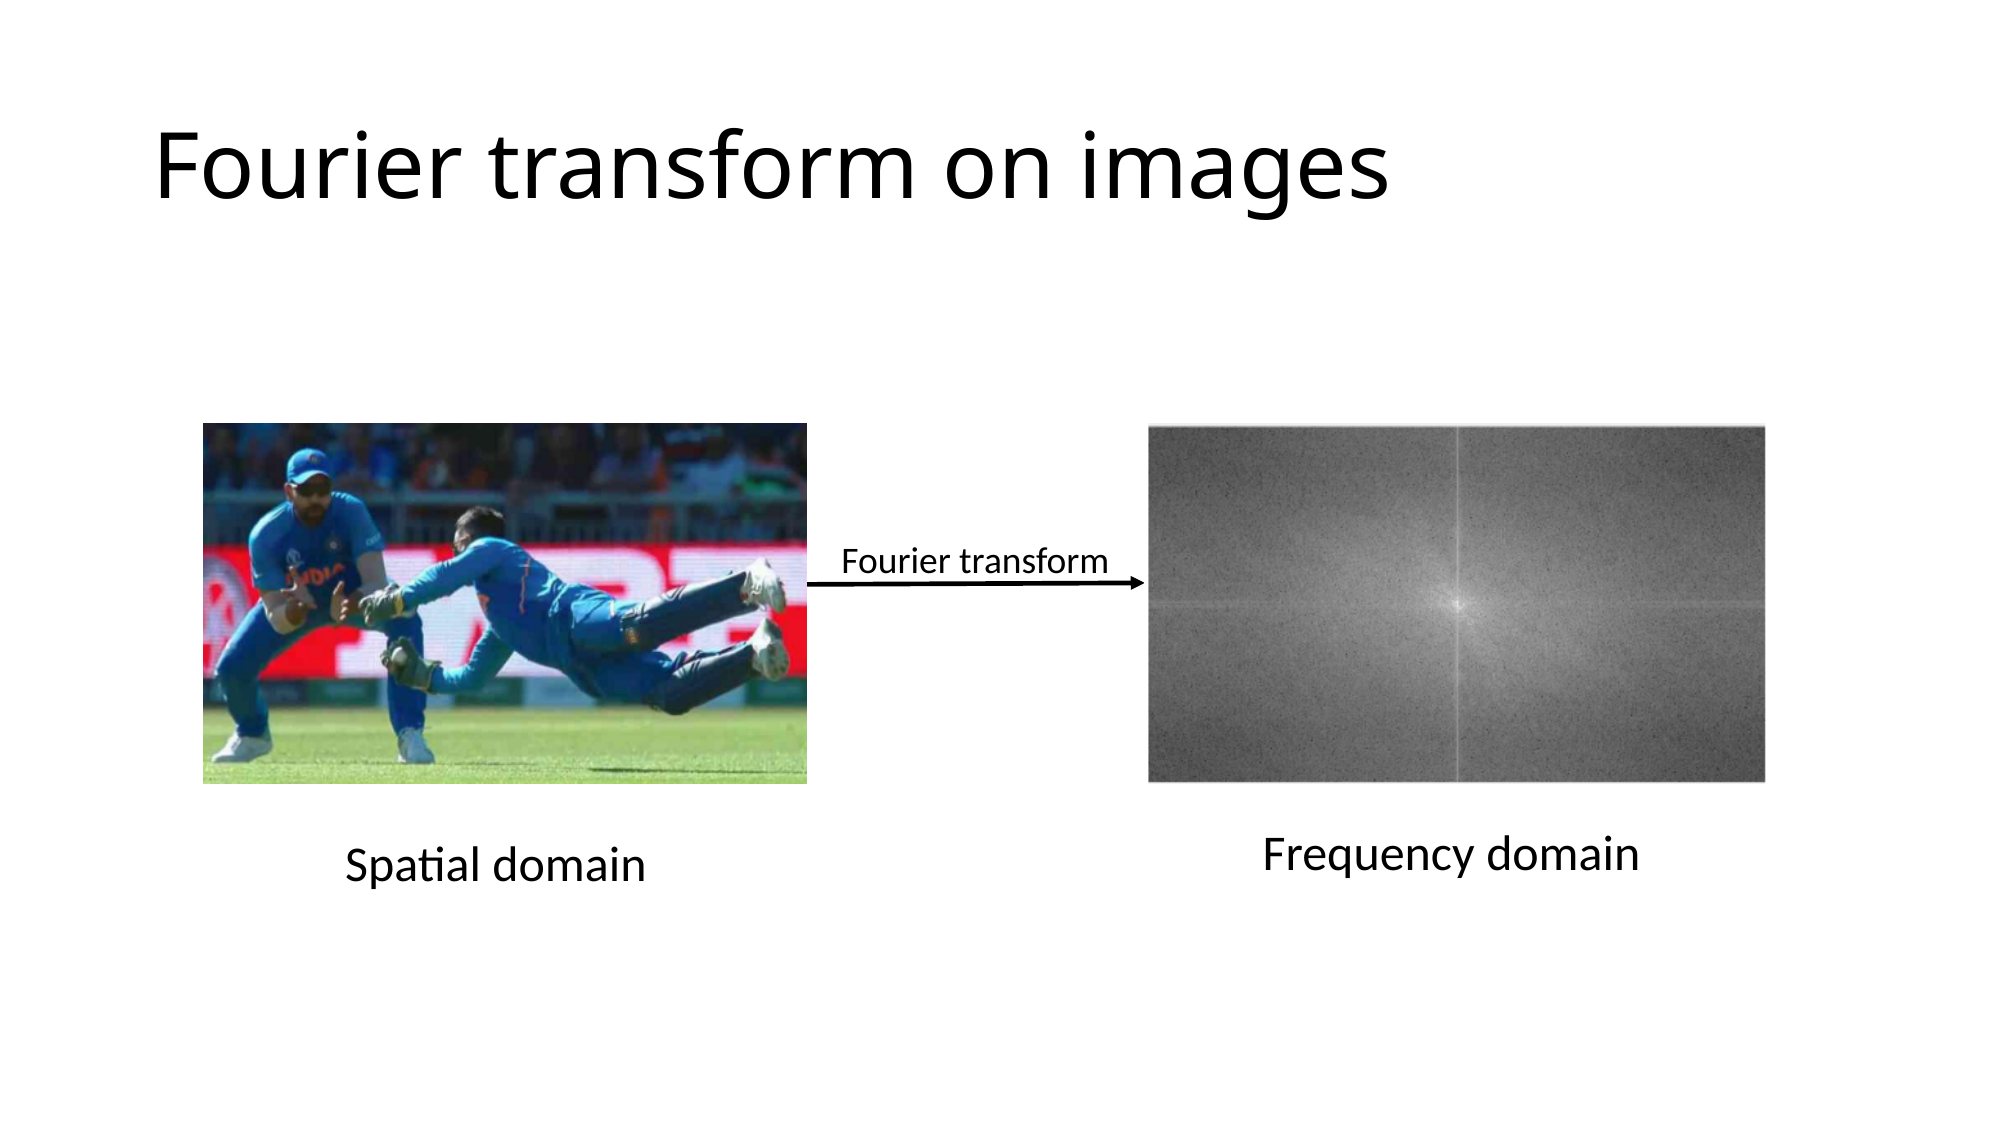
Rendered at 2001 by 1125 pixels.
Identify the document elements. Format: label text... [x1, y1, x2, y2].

picture [1144, 423, 1767, 784]
text_box Frequency domain [1247, 812, 1656, 888]
text_box Fourier transform [826, 528, 1125, 582]
title Fourier transform on images [137, 59, 1863, 278]
text_box Spatial domain [330, 824, 662, 899]
text_box Fourier transform [826, 585, 1125, 589]
picture [202, 423, 807, 784]
